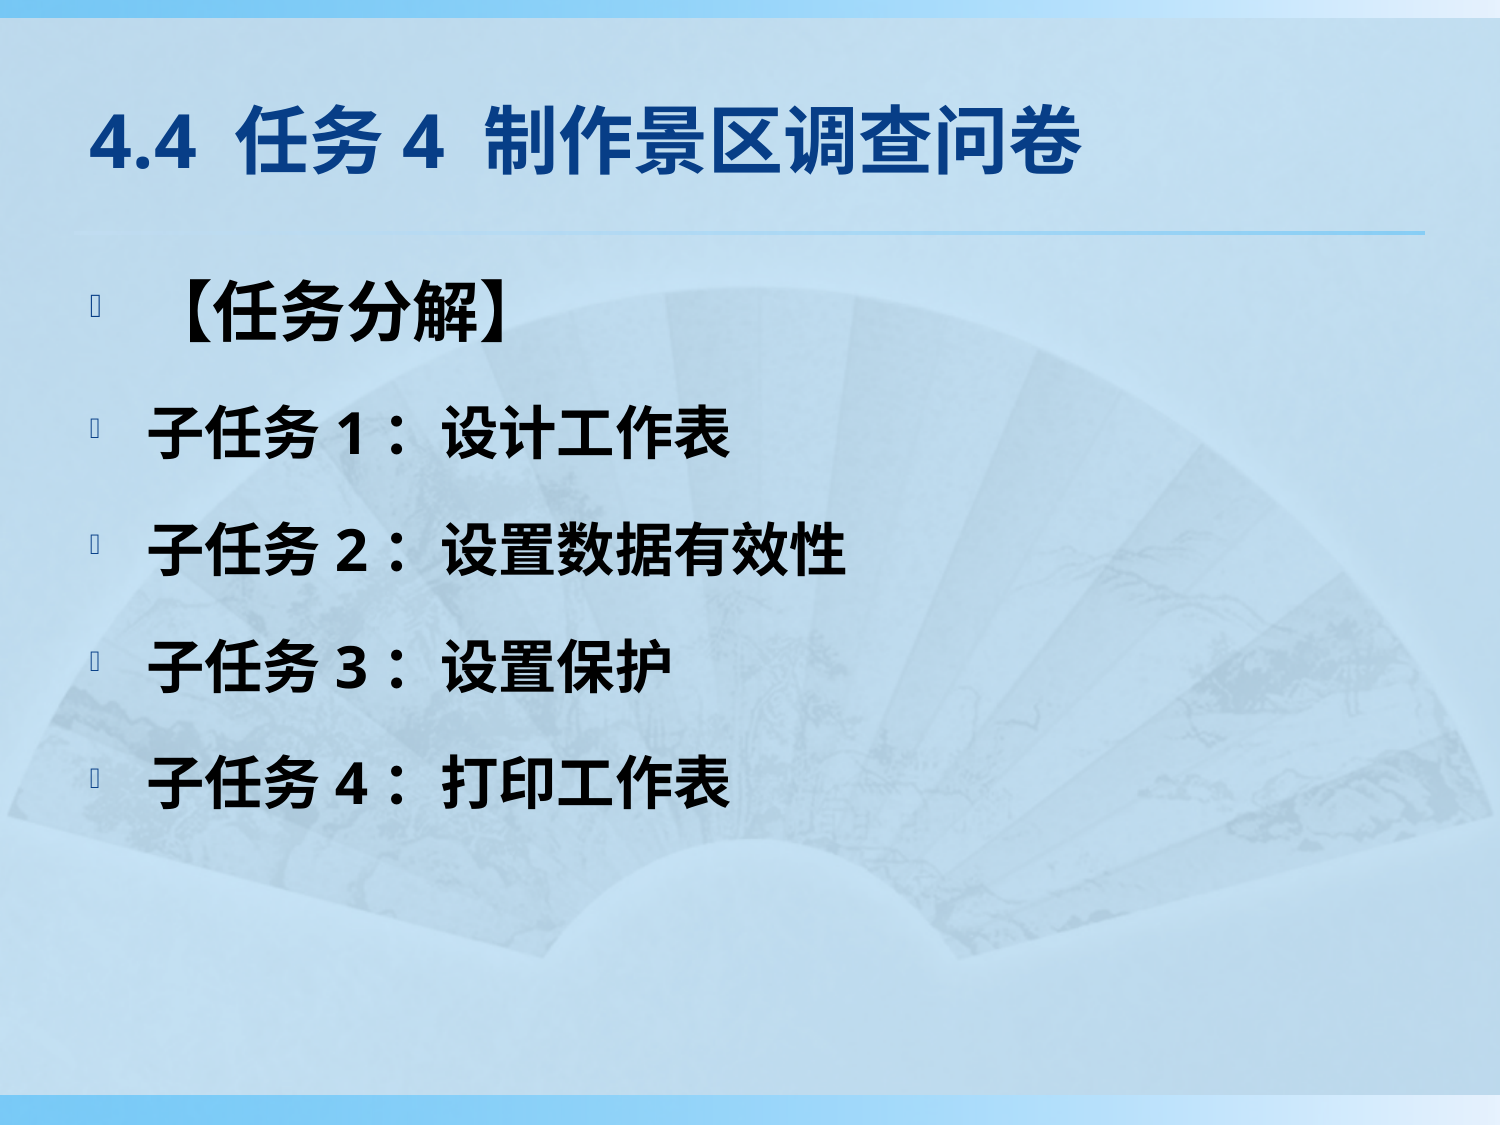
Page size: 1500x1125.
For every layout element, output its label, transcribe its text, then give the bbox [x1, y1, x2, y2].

title 4.4 任务4 制作景区调查问卷 [75, 45, 1425, 233]
list 【任务分解】 子任务1：设计工作表 子任务2：设置数据有效性 子任务3：设置保护 子任务4：打印工作表 [75, 262, 1425, 1032]
